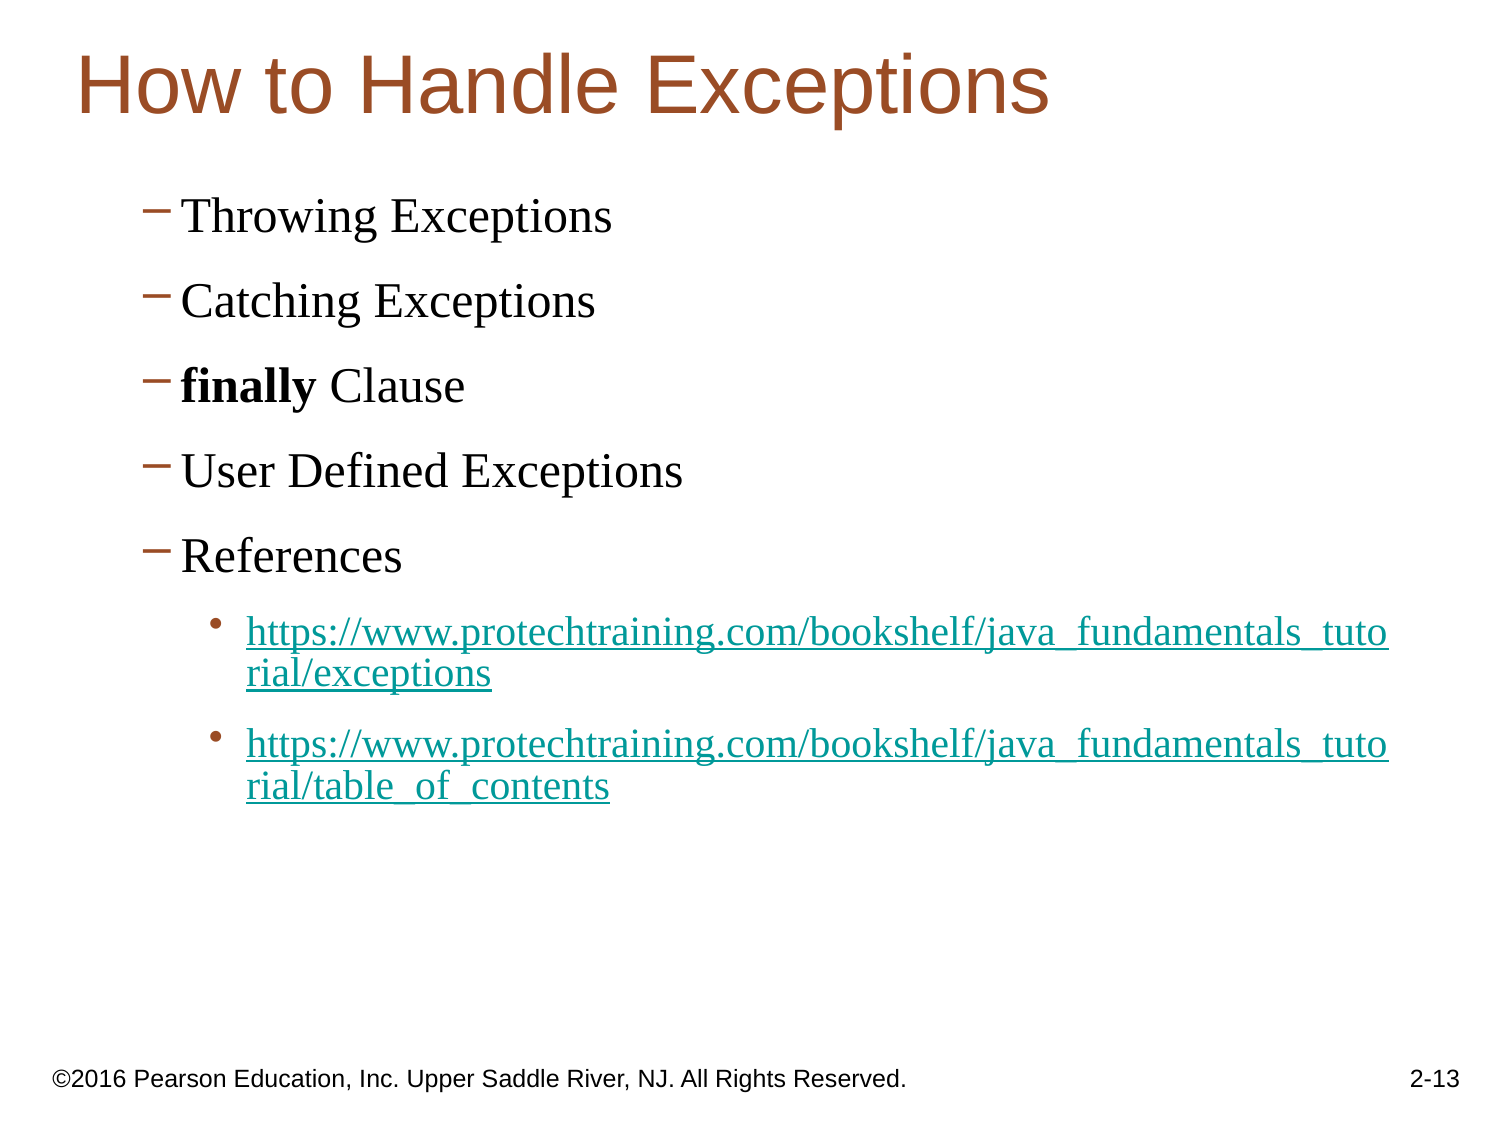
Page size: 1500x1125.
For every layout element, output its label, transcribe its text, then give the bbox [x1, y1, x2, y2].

slide_number 2-13 [1162, 1024, 1476, 1101]
title How to Handle Exceptions [60, 24, 1474, 138]
list Throwing Exceptions Catching Exceptions finally Clause User Defined Exceptions References https://www.protechtraining.com/bookshelf/java_fundamentals_tutorial/exceptions https://www.protechtraining.com/bookshelf/java_fundamentals_tutorial/table_of_contents [62, 175, 1400, 1038]
